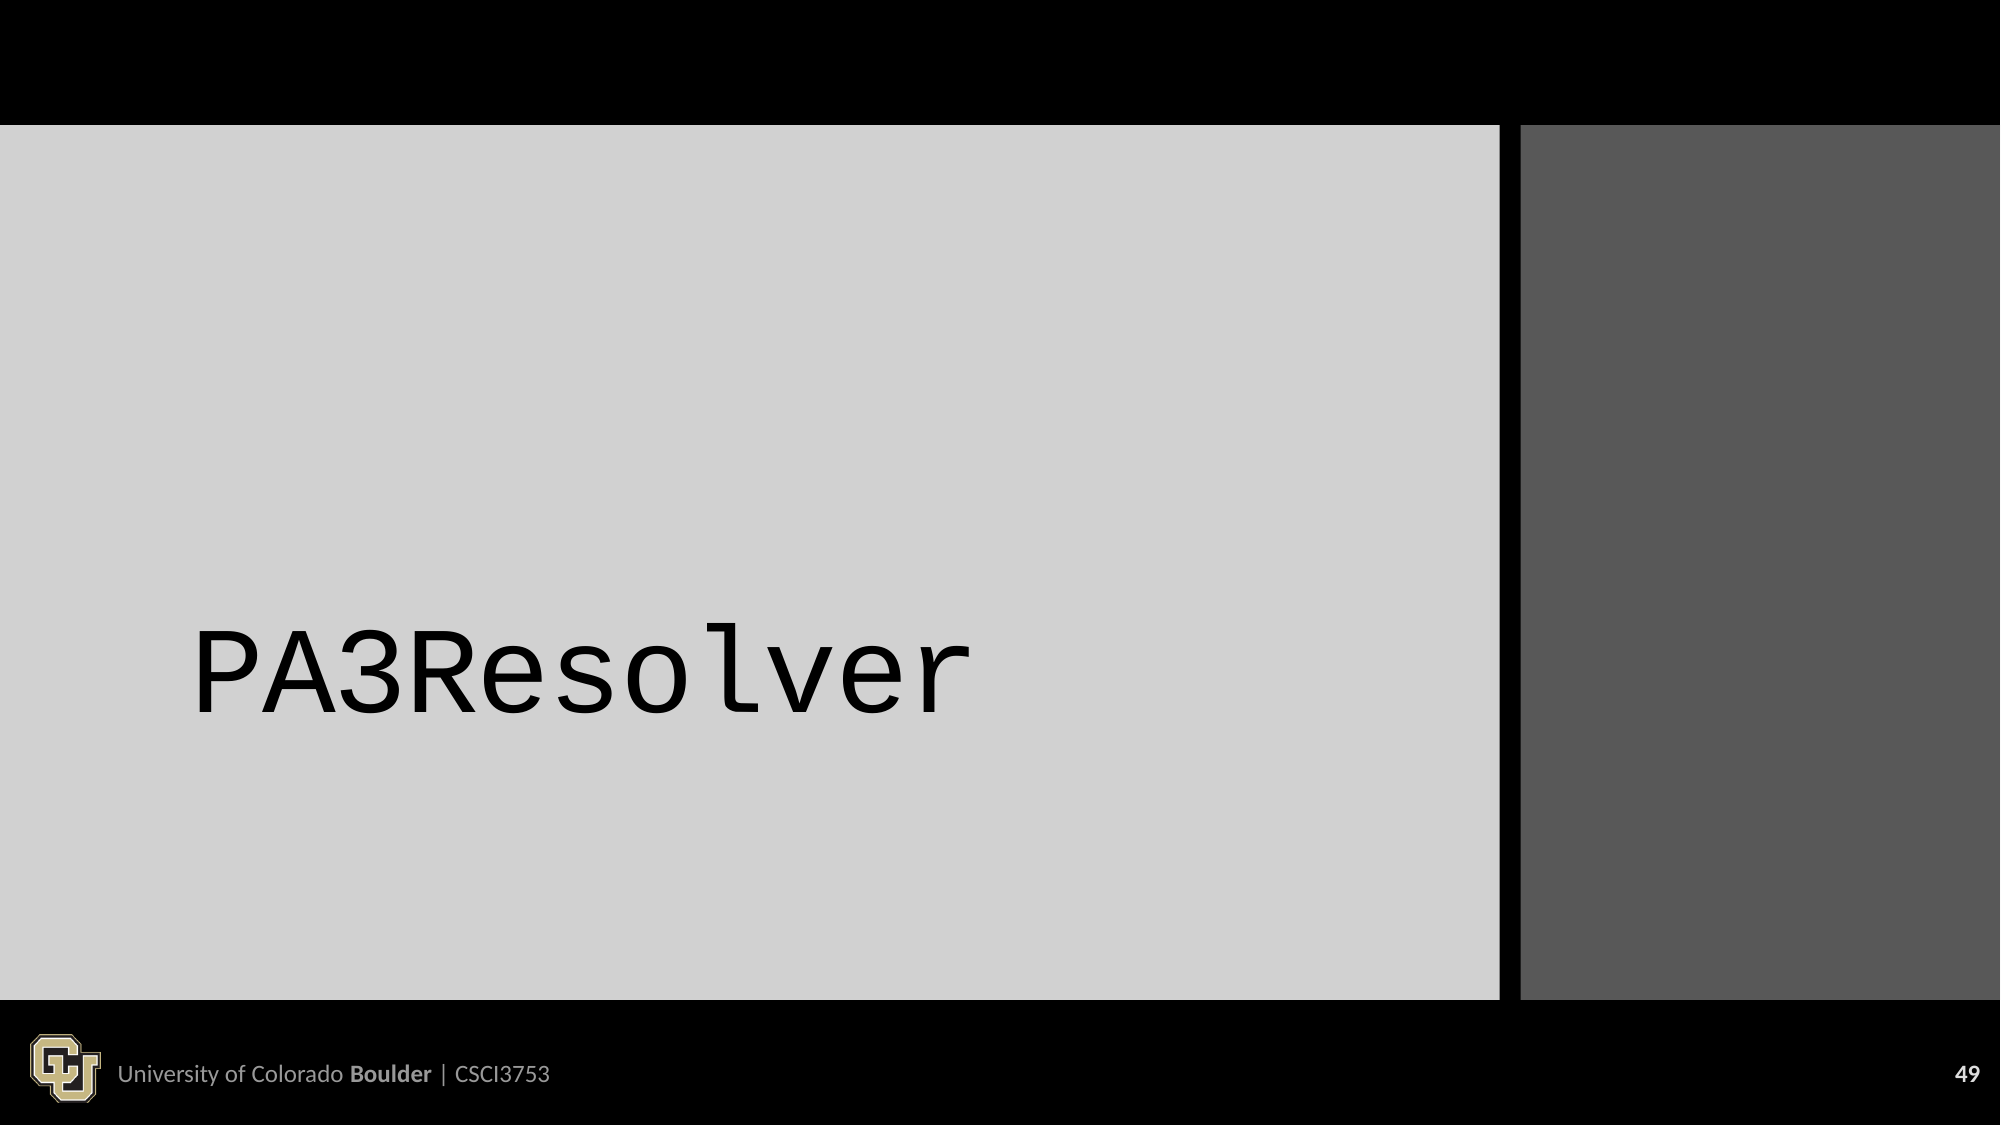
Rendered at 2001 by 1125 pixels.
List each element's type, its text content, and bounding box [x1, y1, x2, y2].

title PA3Resolver [175, 213, 1376, 747]
footer University of Colorado Boulder | CSCI3753 [102, 1042, 1605, 1103]
slide_number 49 [1744, 1042, 1996, 1103]
